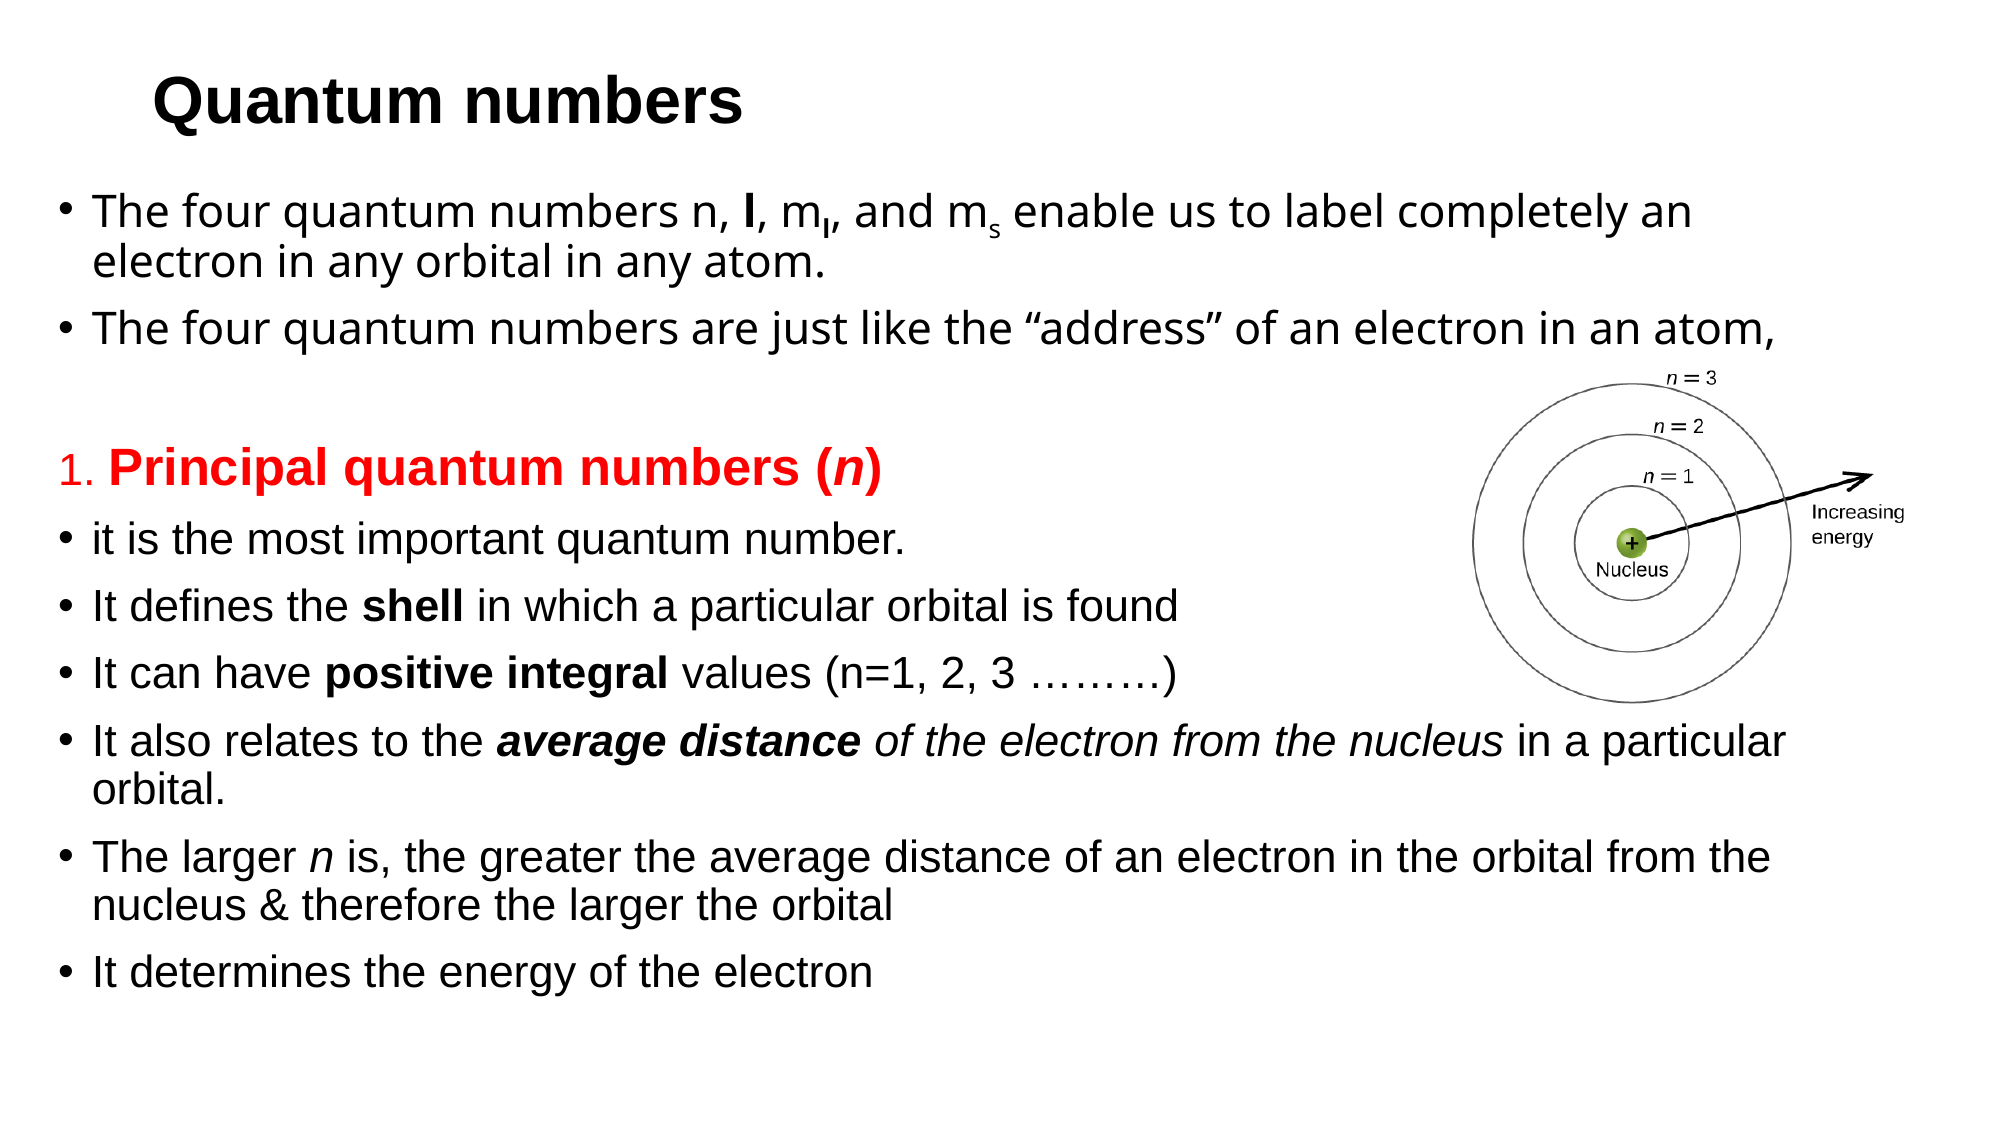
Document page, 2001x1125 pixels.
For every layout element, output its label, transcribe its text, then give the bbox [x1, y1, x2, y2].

picture [1467, 362, 1911, 708]
title Quantum numbers [137, 59, 1863, 145]
list The four quantum numbers n, l, ml, and ms enable us to label completely an electron in any orbital in any atom. The four quantum numbers are just like the “address” of an electron in an atom, 1. Principal quantum numbers (n) it is the most important quantum number. It defines the shell in which a particular orbital is found It can have positive integral values (n=1, 2, 3 ………) It also relates to the average distance of the electron from the nucleus in a particular orbital. The larger n is, the greater the average distance of an electron in the orbital from the nucleus & therefore the larger the orbital It determines the energy of the electron [43, 175, 1863, 1014]
